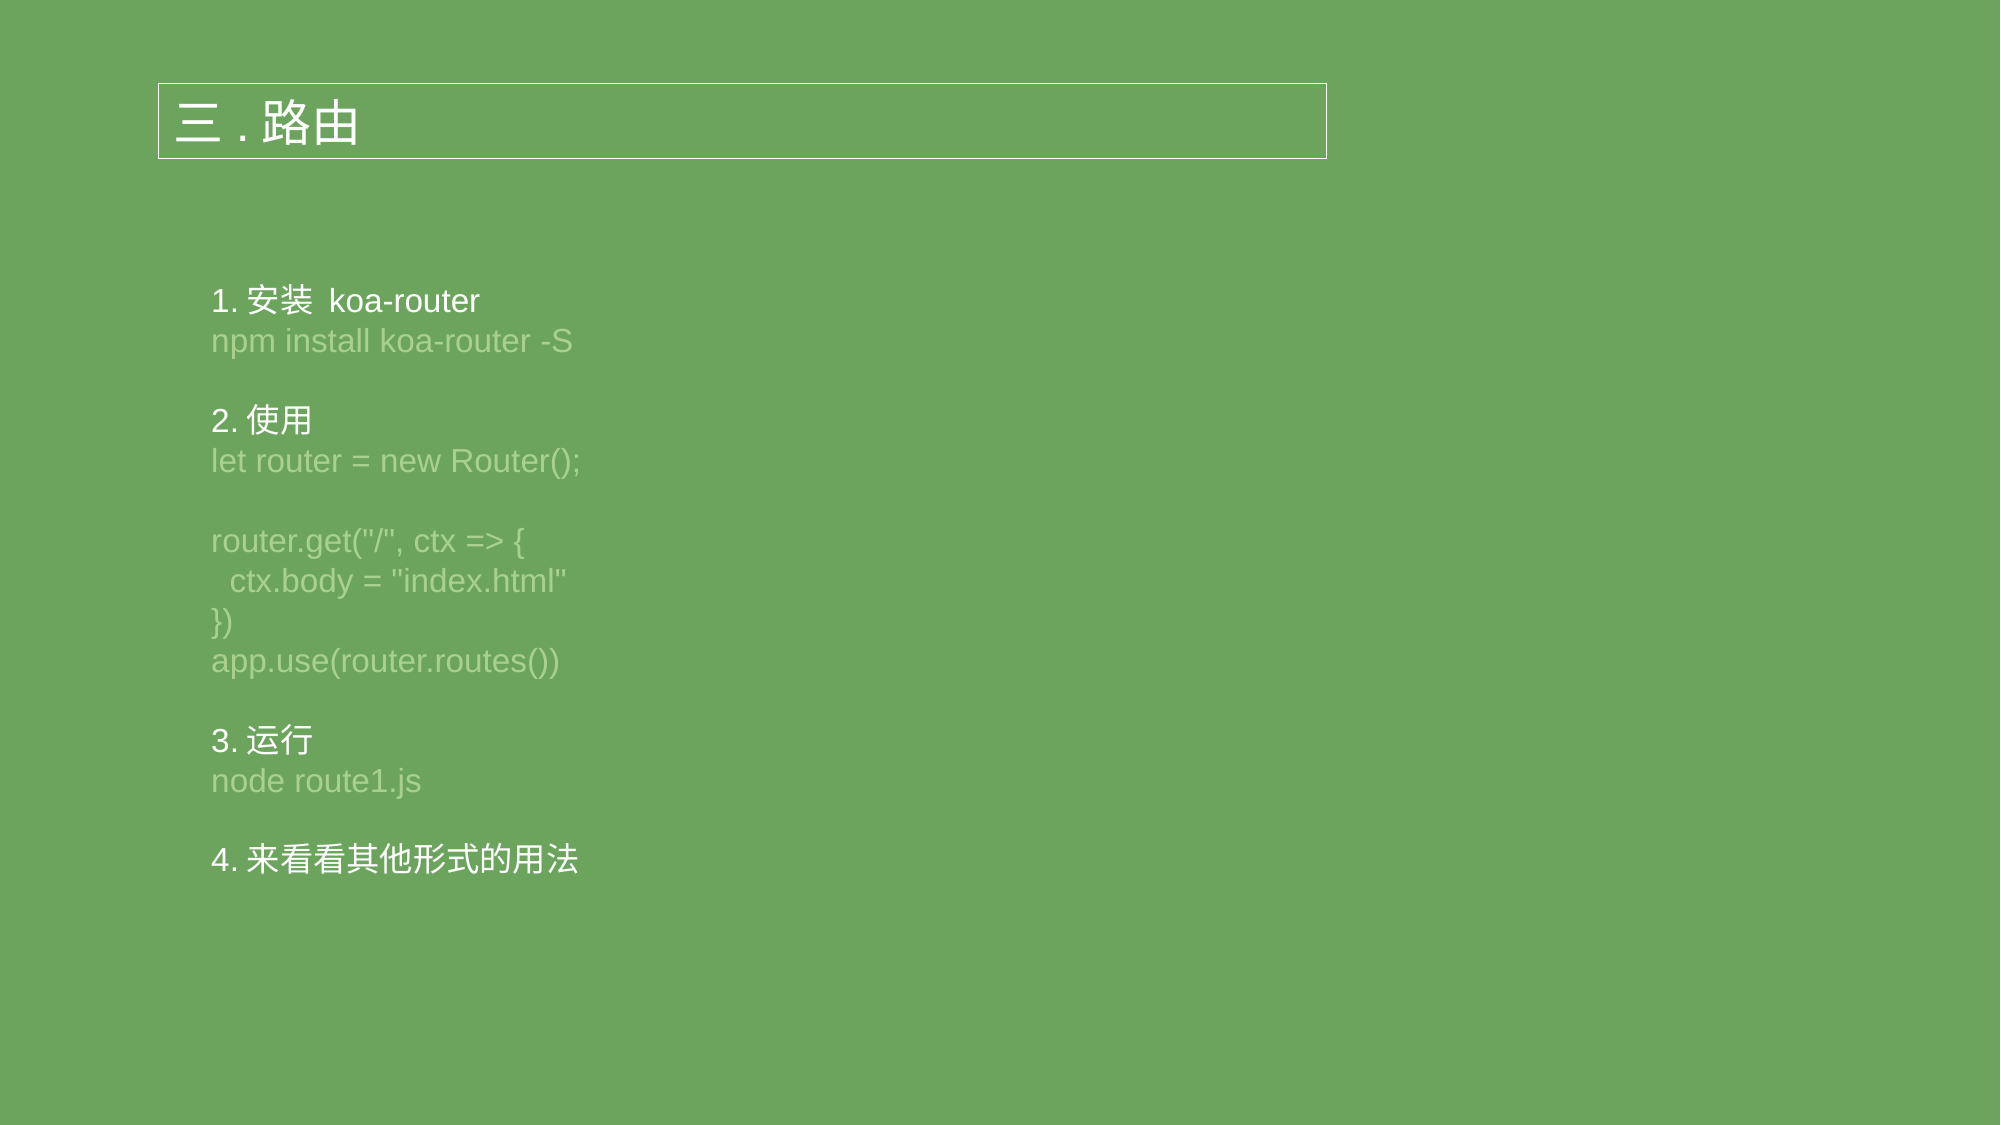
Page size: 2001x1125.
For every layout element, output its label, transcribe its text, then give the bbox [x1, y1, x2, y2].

text_box 三.路由 [158, 83, 1327, 159]
text_box 1.安装 koa-router npm install koa-router -S 2.使用 let router = new Router(); router.get("/", ctx => { ctx.body = "index.html" }) app.use(router.routes()) 3.运行 node route1.js 4.来看看其他形式的用法 [196, 272, 1656, 886]
